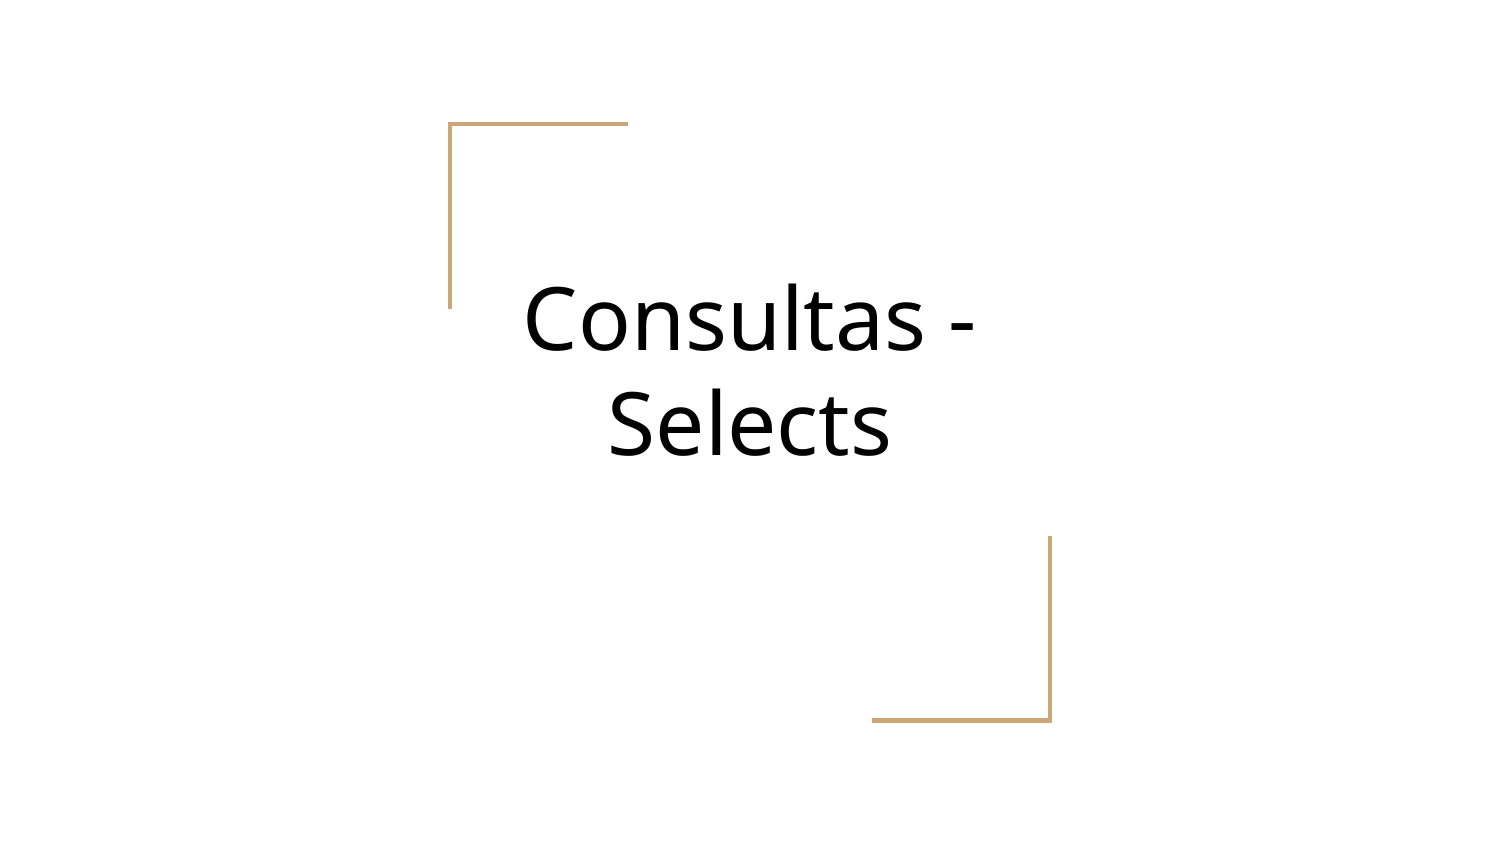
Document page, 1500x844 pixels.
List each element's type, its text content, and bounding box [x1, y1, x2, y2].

title Consultas - Selects [463, 355, 1037, 488]
